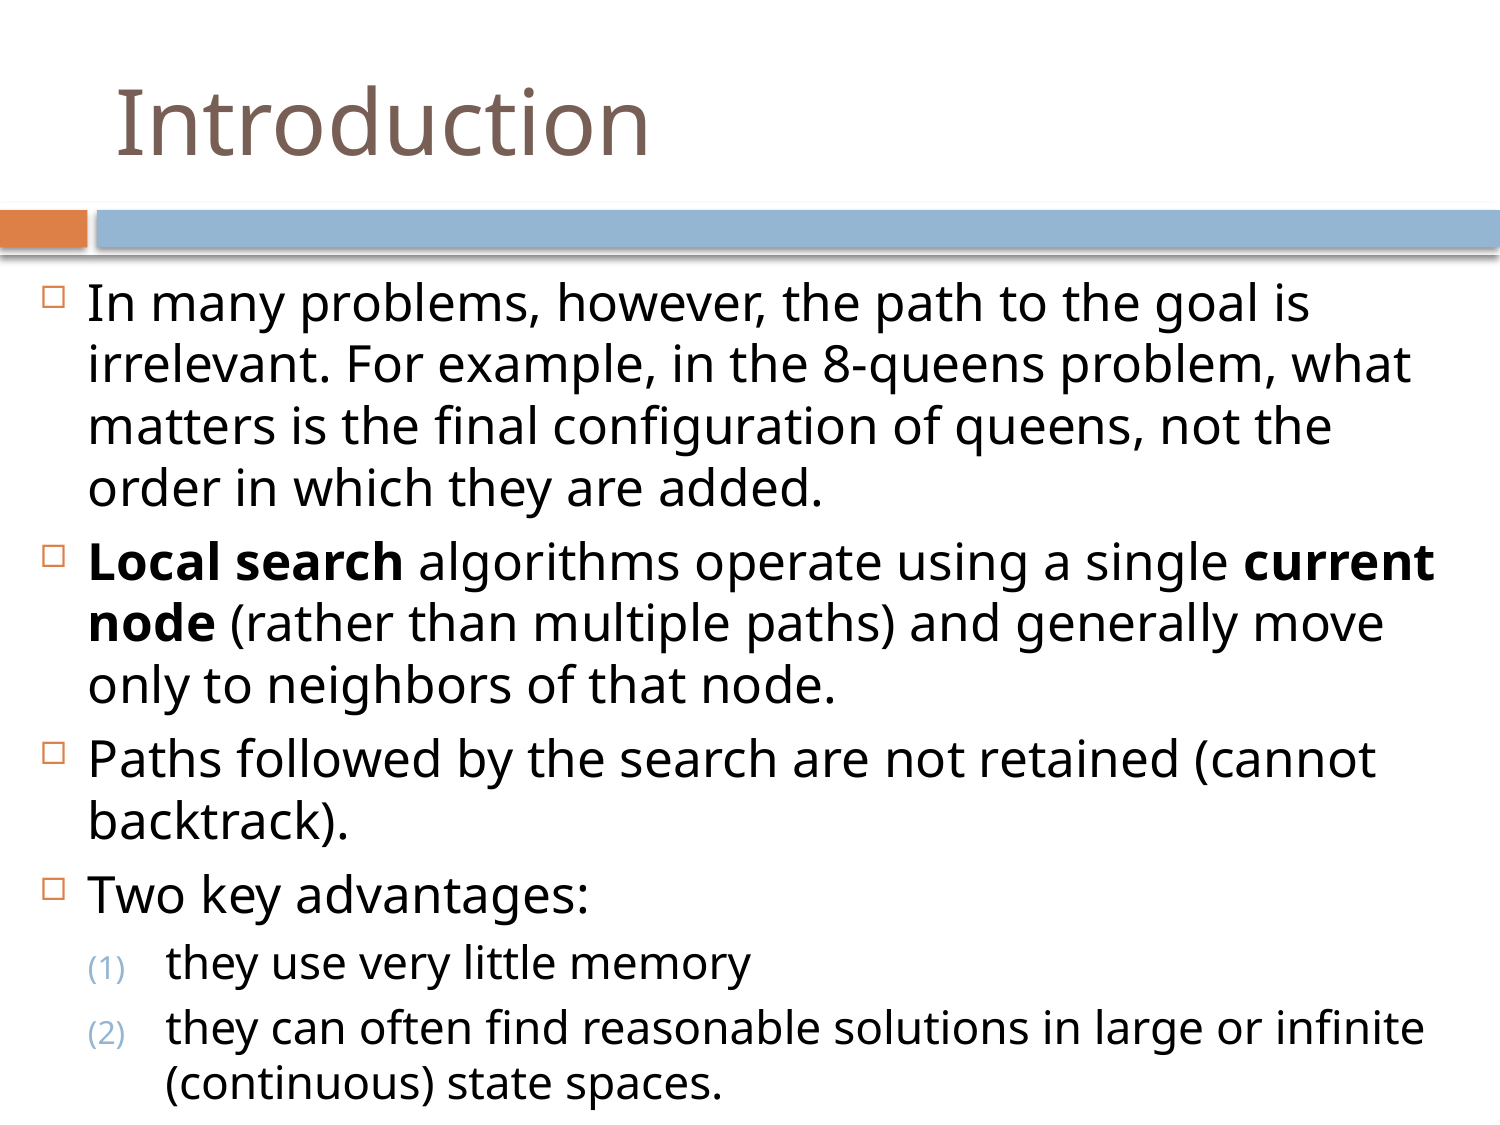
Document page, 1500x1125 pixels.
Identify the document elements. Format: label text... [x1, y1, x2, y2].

title Introduction [100, 37, 1438, 200]
list In many problems, however, the path to the goal is irrelevant. For example, in the 8-queens problem, what matters is the final configuration of queens, not the order in which they are added. Local search algorithms operate using a single current node (rather than multiple paths) and generally move only to neighbors of that node. Paths followed by the search are not retained (cannot backtrack). Two key advantages: they use very little memory they can often find reasonable solutions in large or infinite (continuous) state spaces. [24, 262, 1475, 1125]
